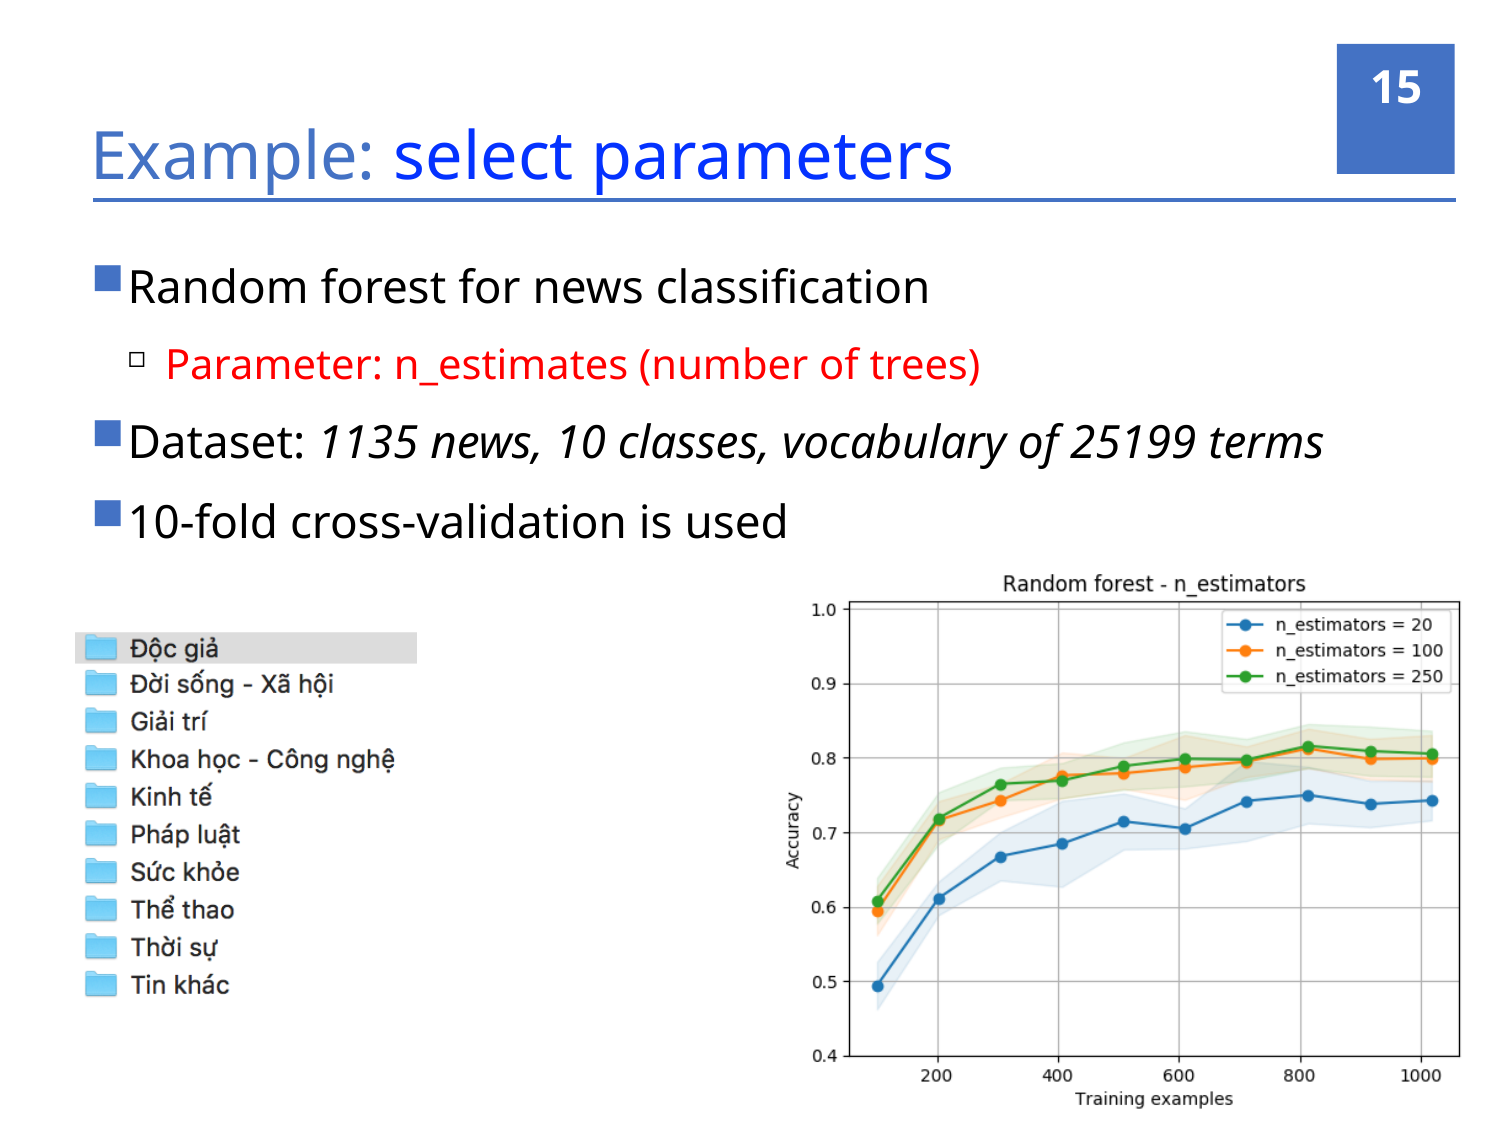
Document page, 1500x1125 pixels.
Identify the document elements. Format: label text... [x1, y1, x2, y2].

title Example: select parameters [75, 75, 1463, 200]
slide_number 15 [1354, 59, 1438, 120]
text_box [1311, 174, 1488, 338]
picture [774, 561, 1476, 1122]
list Random forest for news classification Parameter: n_estimates (number of trees) Dataset: 1135 news, 10 classes, vocabulary of 25199 terms 10-fold cross-validation is used [75, 249, 1463, 1125]
picture [74, 625, 418, 1021]
